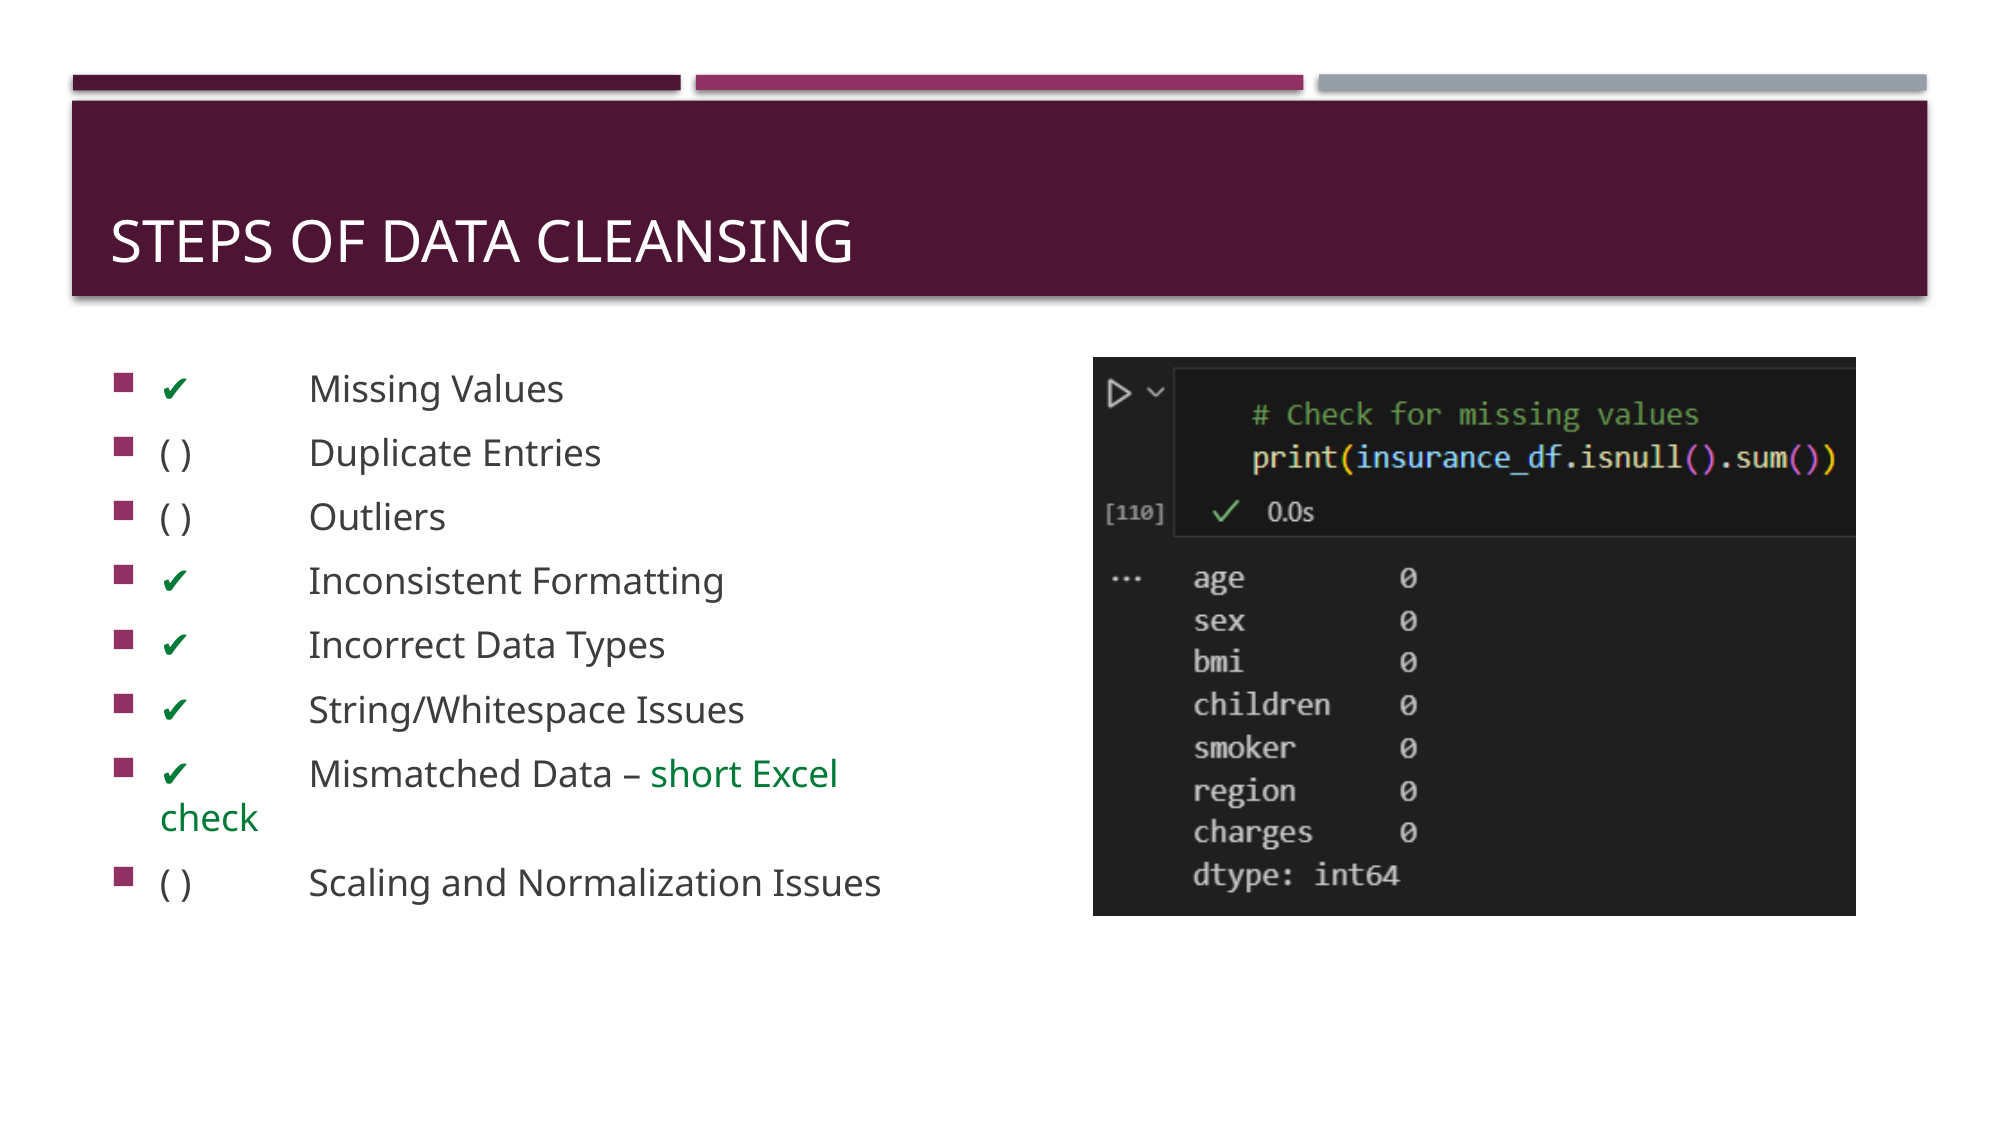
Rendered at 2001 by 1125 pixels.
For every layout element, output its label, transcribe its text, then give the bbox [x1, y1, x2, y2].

title Steps of Data Cleansing [95, 115, 1905, 282]
list ✔ Missing Values ( ) Duplicate Entries ( ) Outliers ✔ Inconsistent Formatting ✔ Incorrect Data Types ✔ String/Whitespace Issues ✔ Mismatched Data – short Excel check ( ) Scaling and Normalization Issues [95, 357, 908, 962]
picture [1092, 357, 1856, 917]
